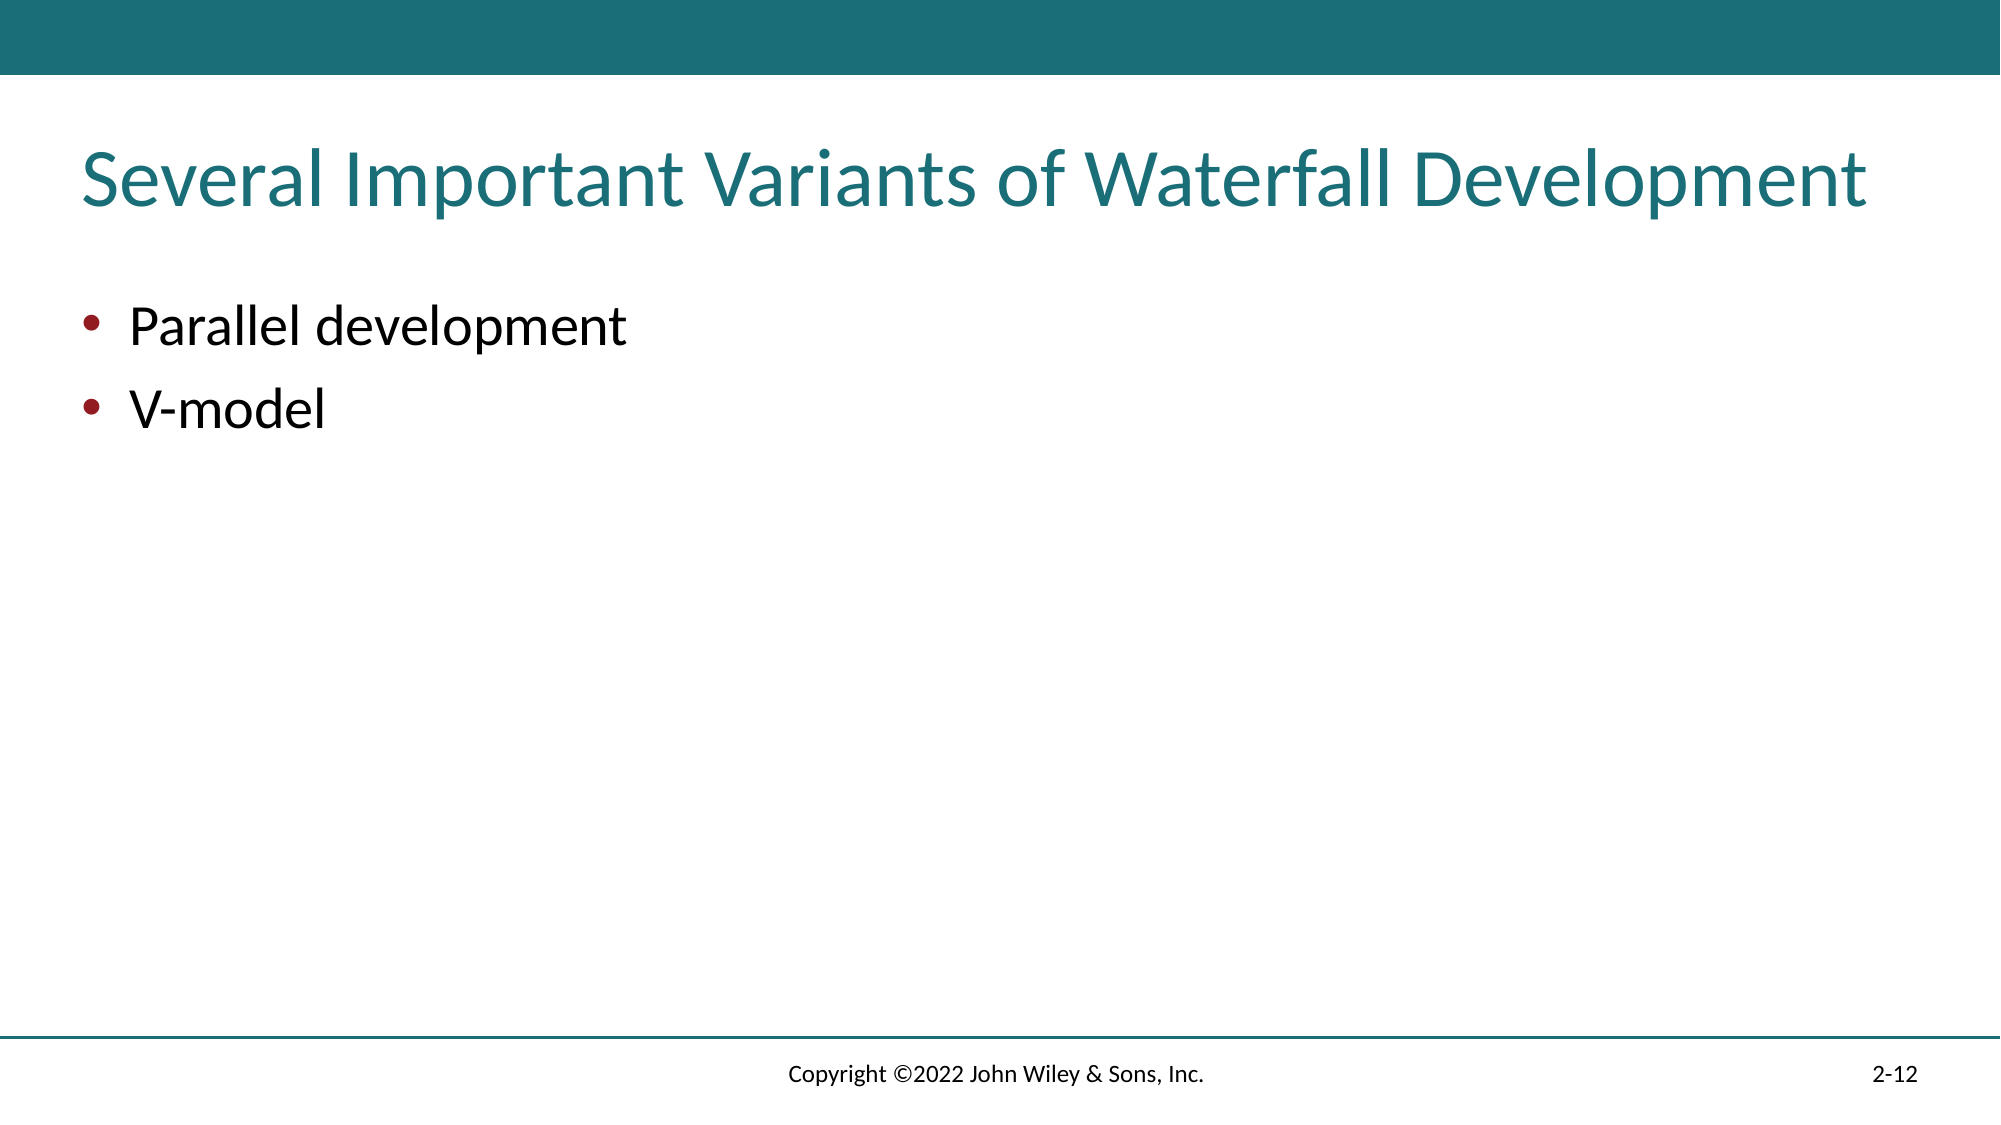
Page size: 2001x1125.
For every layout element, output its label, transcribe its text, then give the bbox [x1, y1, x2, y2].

title Several Important Variants of Waterfall Development [66, 127, 1934, 287]
slide_number 2-12 [1412, 1042, 1934, 1103]
footer Copyright ©2022 John Wiley & Sons, Inc. [662, 1042, 1338, 1103]
list Parallel development V-model [66, 287, 1934, 1025]
